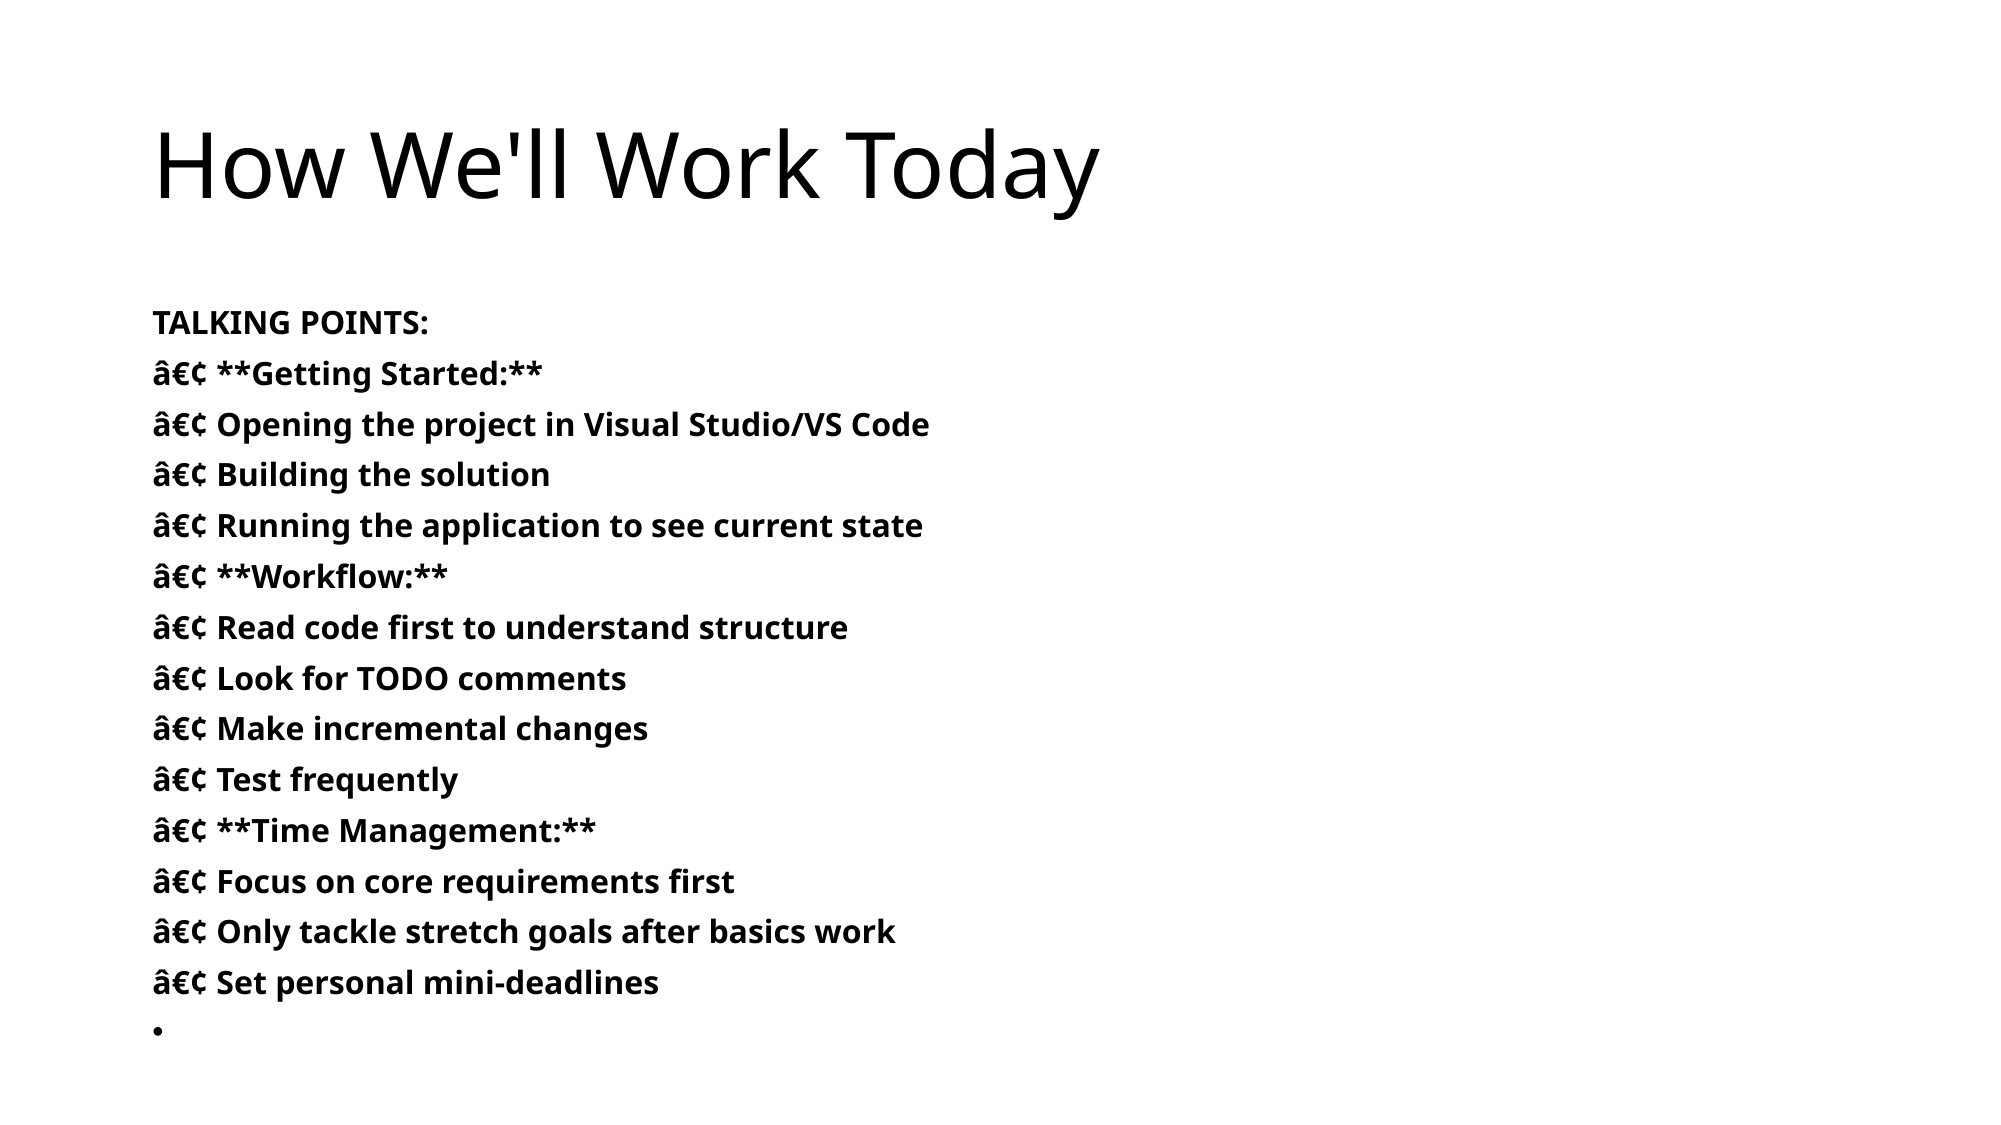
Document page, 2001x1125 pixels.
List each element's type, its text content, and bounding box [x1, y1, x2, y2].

title How We'll Work Today [137, 59, 1863, 278]
list TALKING POINTS: â€¢ **Getting Started:** â€¢ Opening the project in Visual Studio/VS Code â€¢ Building the solution â€¢ Running the application to see current state â€¢ **Workflow:** â€¢ Read code first to understand structure â€¢ Look for TODO comments â€¢ Make incremental changes â€¢ Test frequently â€¢ **Time Management:** â€¢ Focus on core requirements first â€¢ Only tackle stretch goals after basics work â€¢ Set personal mini-deadlines [137, 299, 1863, 1014]
